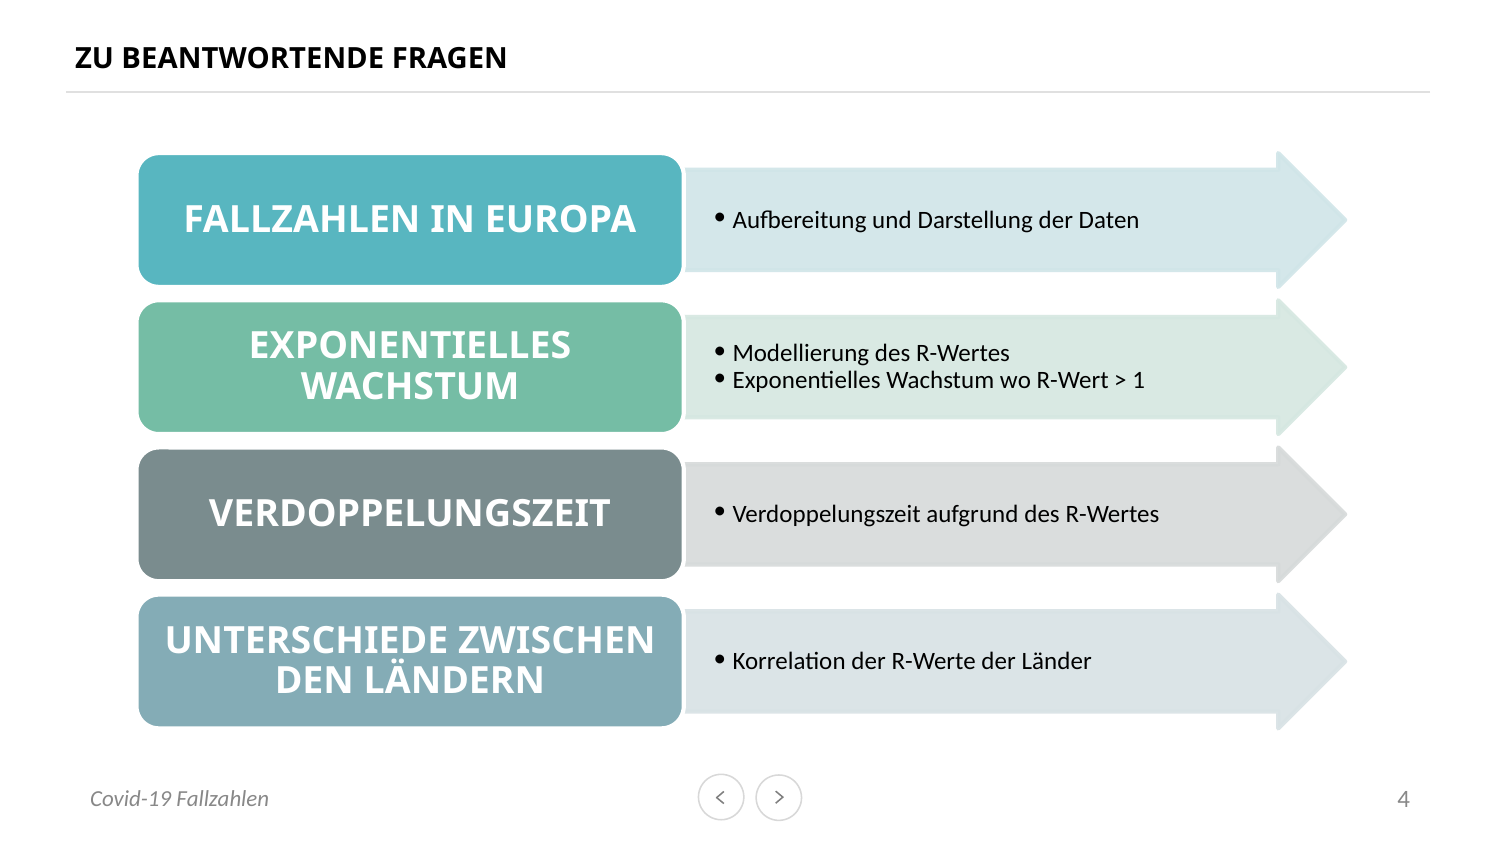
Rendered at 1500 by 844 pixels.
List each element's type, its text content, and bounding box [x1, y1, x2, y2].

title ZU BEANTWORTENDE FRAGEN [75, 28, 1075, 87]
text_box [136, 152, 1346, 729]
slide_number 4 [1074, 774, 1425, 820]
